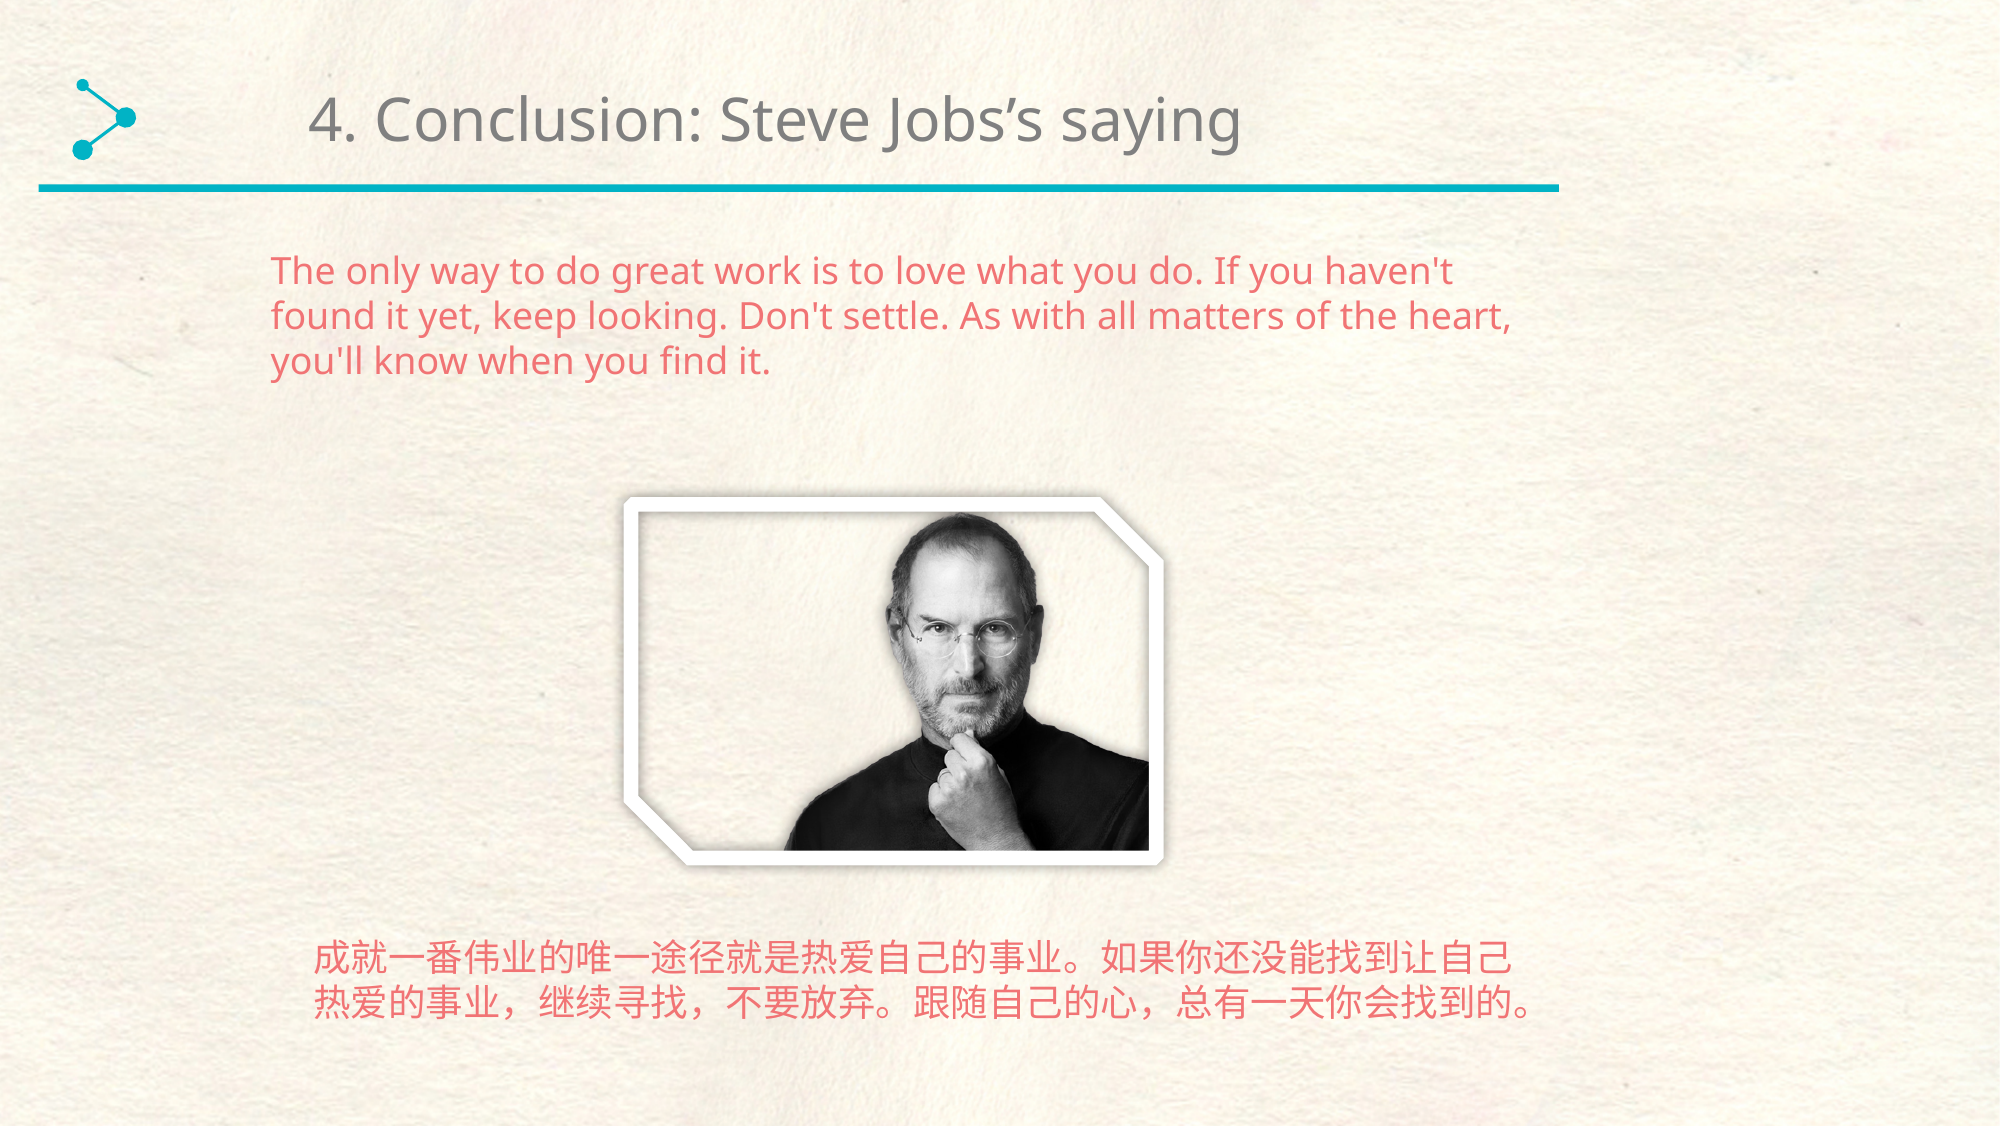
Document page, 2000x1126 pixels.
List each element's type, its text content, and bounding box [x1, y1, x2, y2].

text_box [38, 72, 1560, 193]
text_box 成就一番伟业的唯一途径就是热爱自己的事业。如果你还没能找到让自己热爱的事业，继续寻找，不要放弃。跟随自己的心，总有一天你会找到的。 [298, 926, 1551, 1031]
text_box The only way to do great work is to love what you do. If you haven't found it yet, keep looking. Don't settle. As with all matters of the heart, you'll know when you find it. [255, 239, 1532, 389]
picture [0, 0, 2000, 1126]
